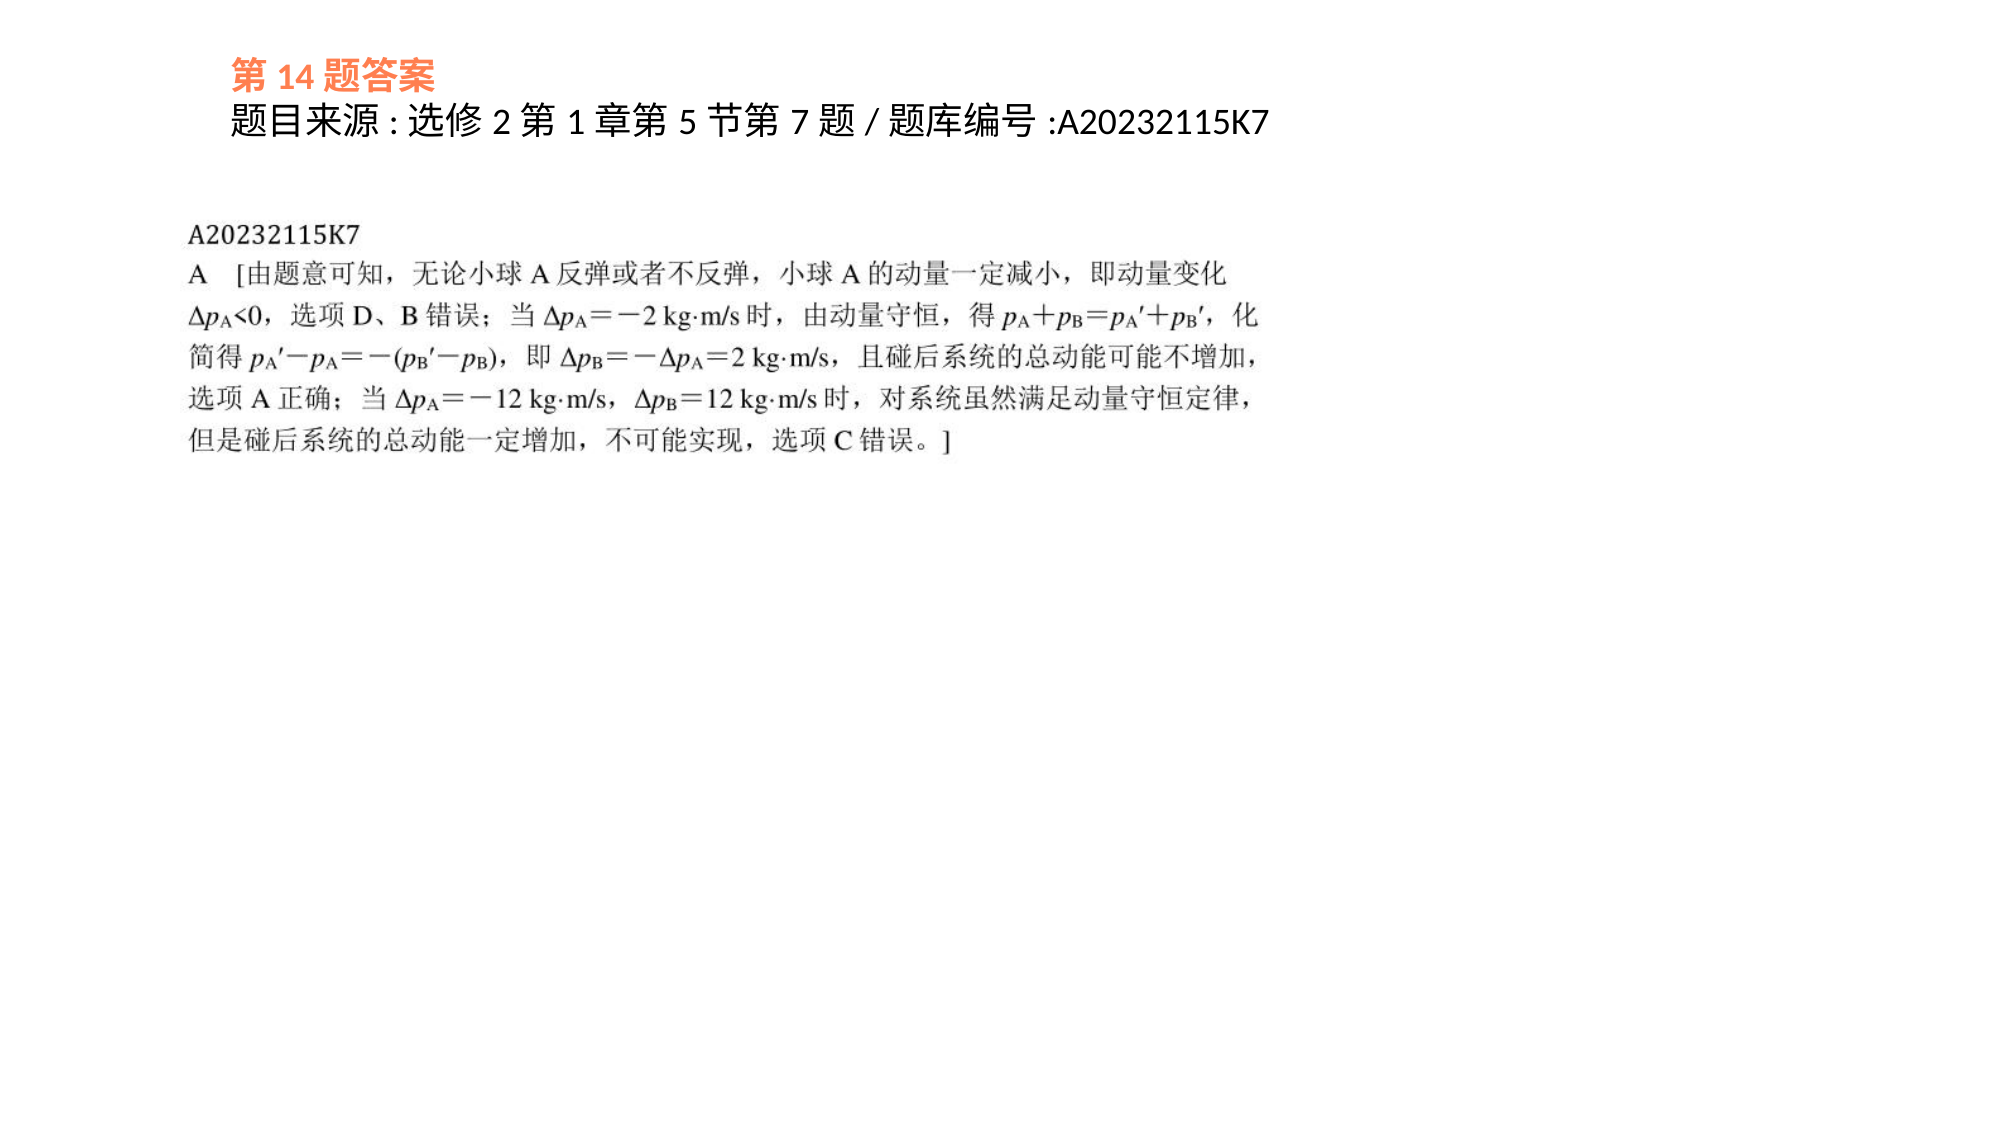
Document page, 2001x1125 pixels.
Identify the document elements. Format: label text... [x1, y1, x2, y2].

picture [149, 149, 1351, 1051]
text_box 第14题答案 题目来源:选修2第1章第5节第7题/题库编号:A20232115K7 [215, 0, 1285, 148]
